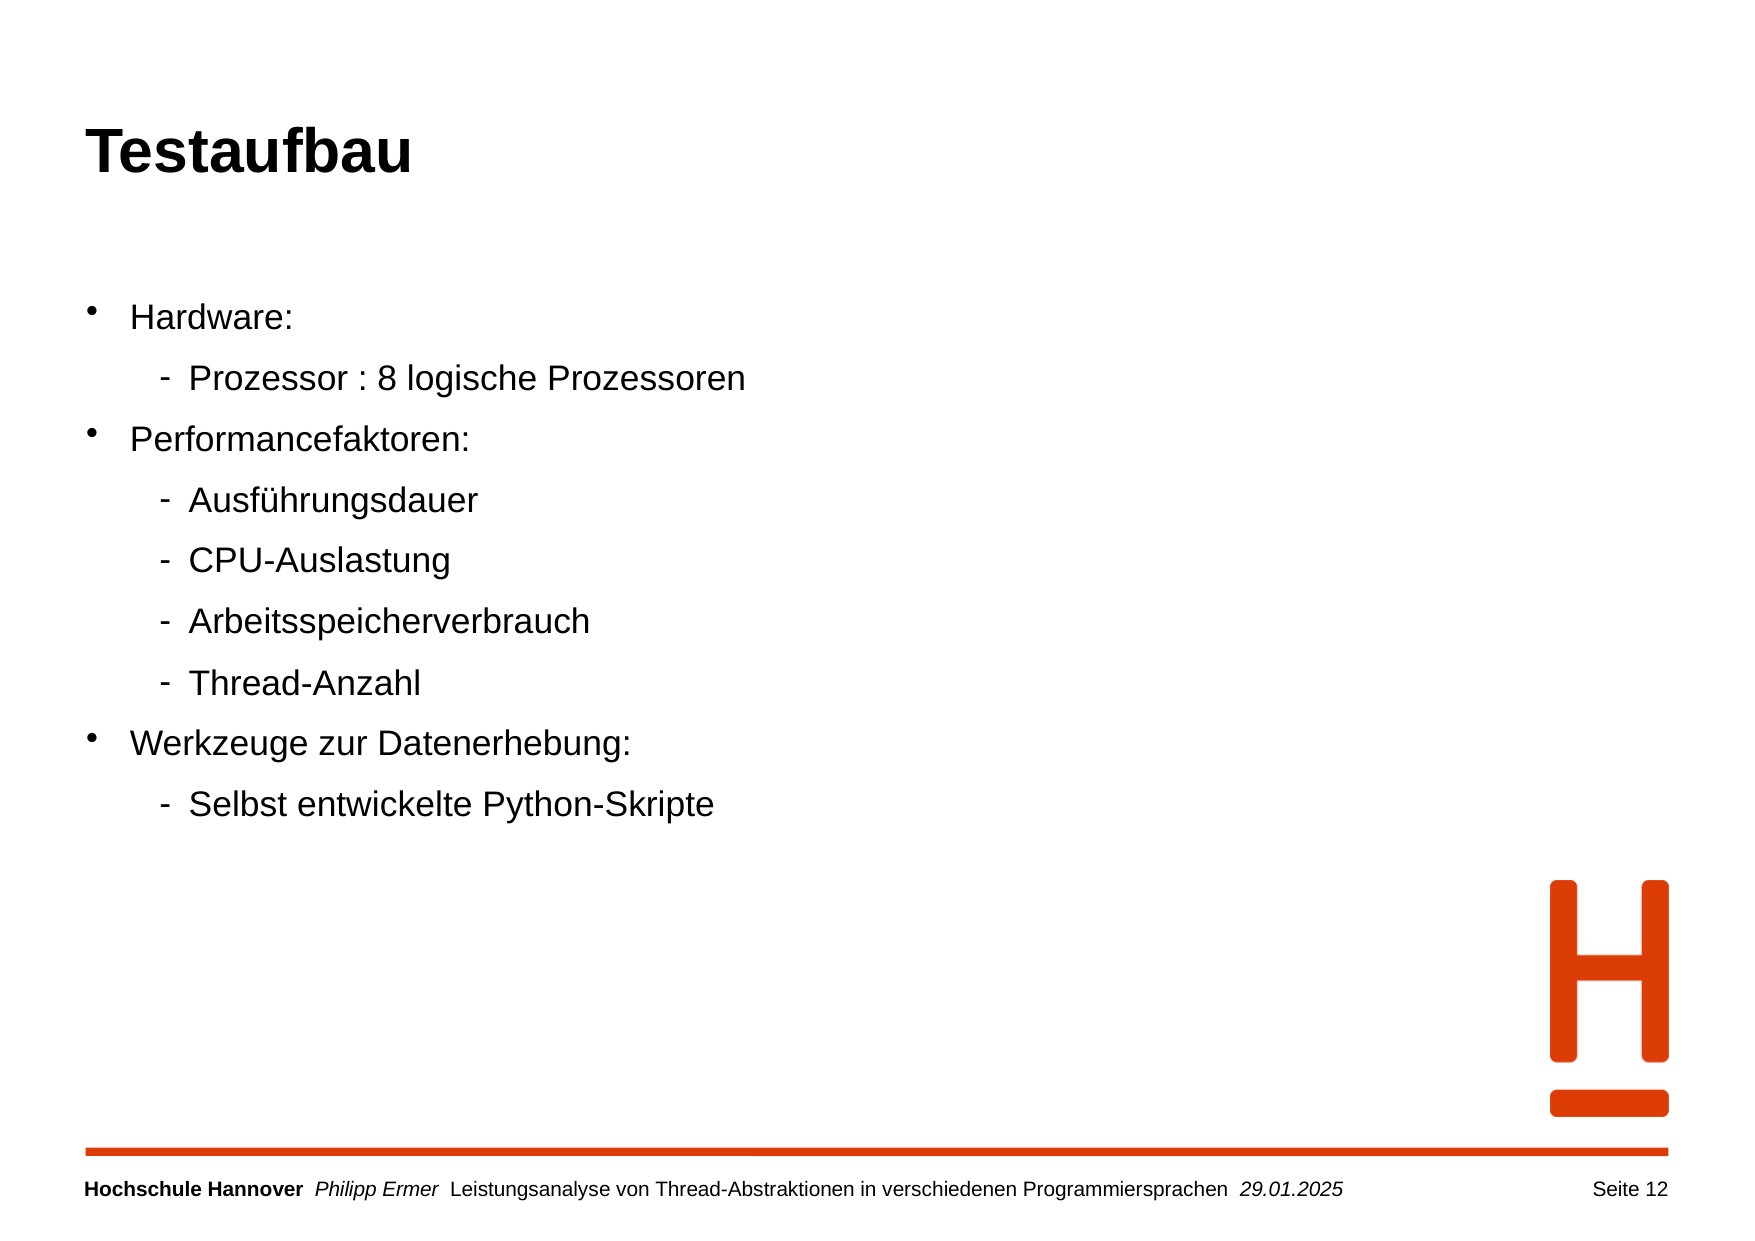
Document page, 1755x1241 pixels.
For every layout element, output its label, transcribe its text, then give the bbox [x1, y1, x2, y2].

picture [1550, 880, 1669, 1117]
title Testaufbau [85, 110, 1669, 266]
list Hardware: Prozessor : 8 logische Prozessoren Performancefaktoren: Ausführungsdauer CPU-Auslastung Arbeitsspeicherverbrauch Thread-Anzahl Werkzeuge zur Datenerhebung: Selbst entwickelte Python-Skripte [85, 289, 1468, 1032]
slide_number Seite 12 [1467, 1175, 1669, 1213]
